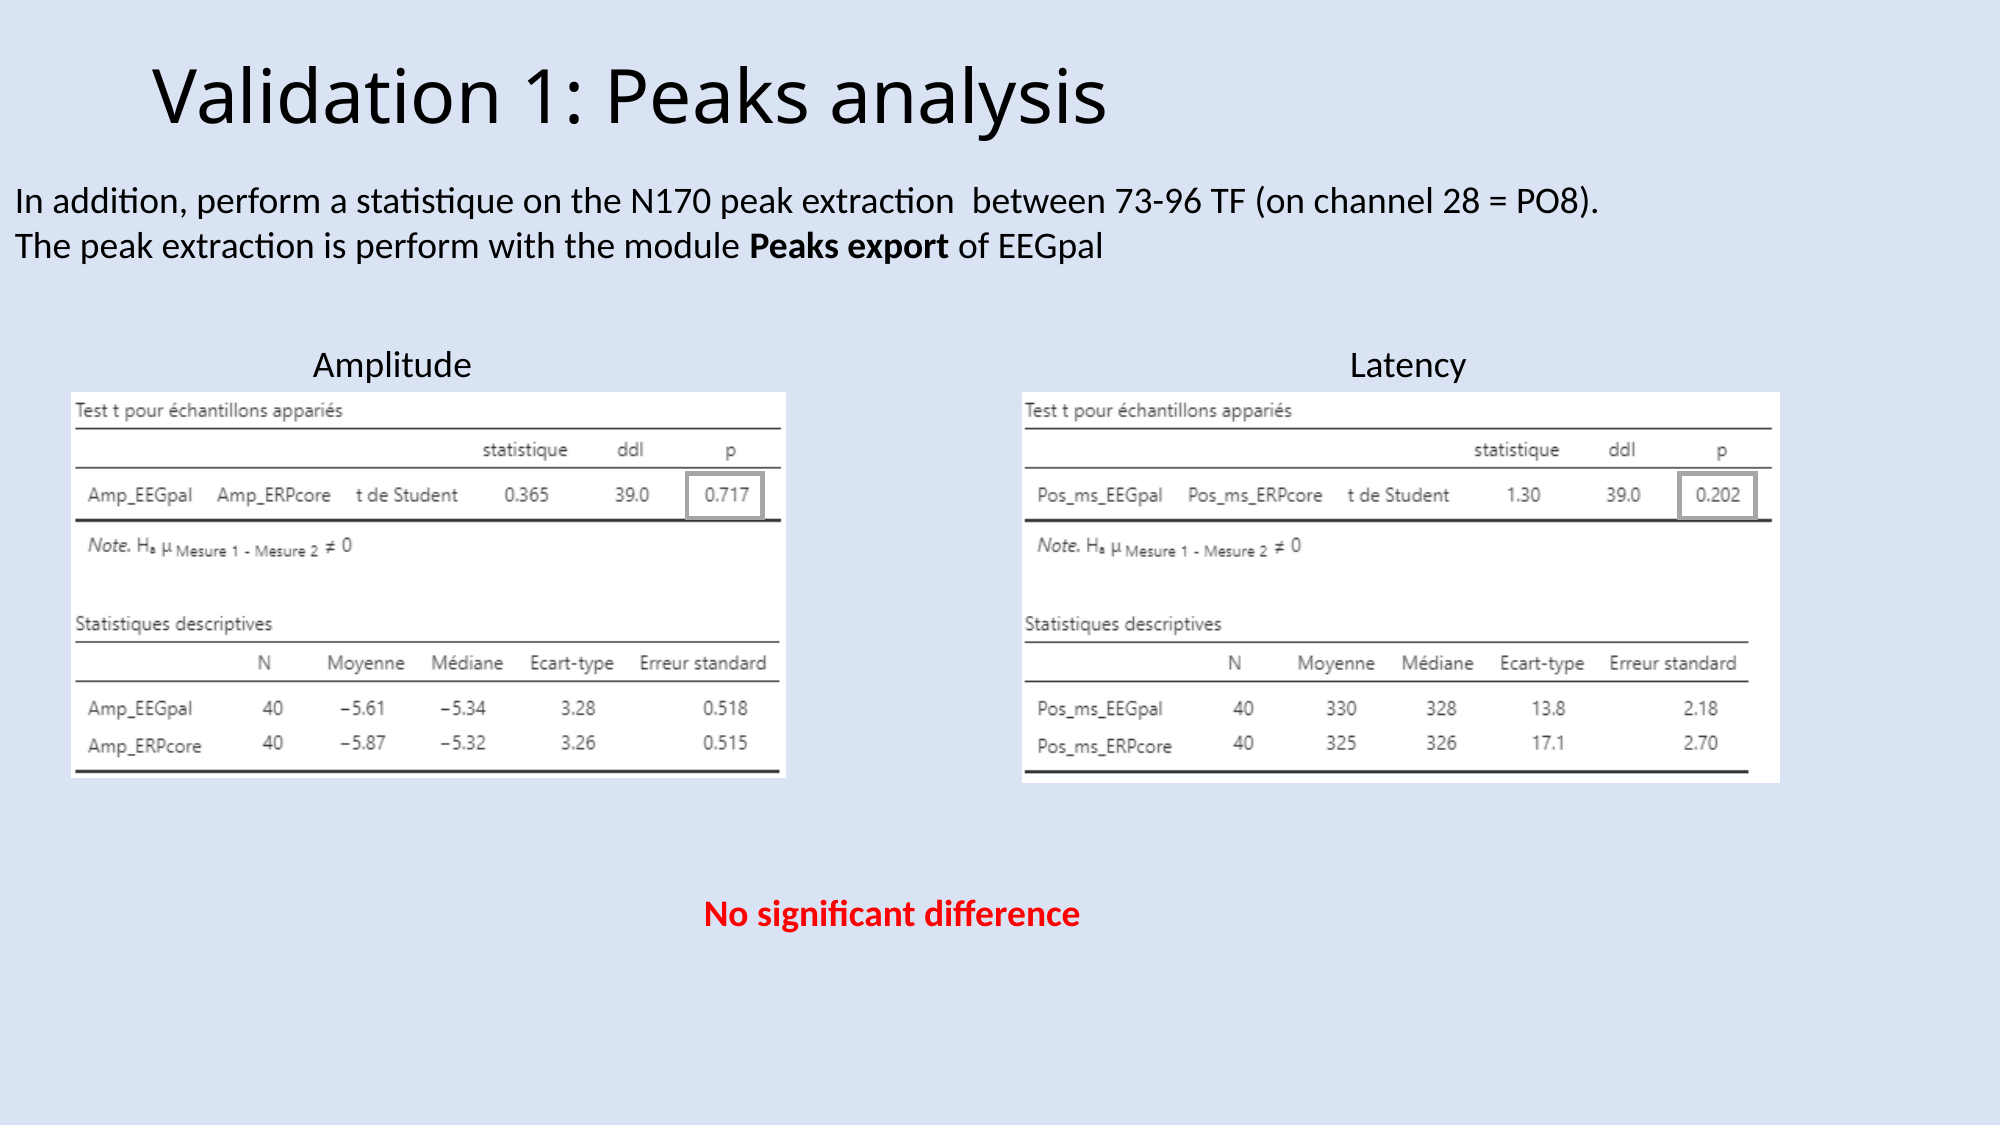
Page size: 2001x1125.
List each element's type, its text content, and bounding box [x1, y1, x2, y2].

text_box Amplitude [298, 332, 488, 392]
picture [71, 392, 786, 778]
picture [1021, 392, 1780, 783]
text_box No significant difference [689, 881, 1097, 942]
text_box Latency [1335, 332, 1482, 392]
title Validation 1: Peaks analysis [137, 59, 1863, 140]
text_box In addition, perform a statistique on the N170 peak extraction between 73-96 TF (on channel 28 = PO8). The peak extraction is perform with the module Peaks export of EEGpal [0, 168, 1824, 273]
